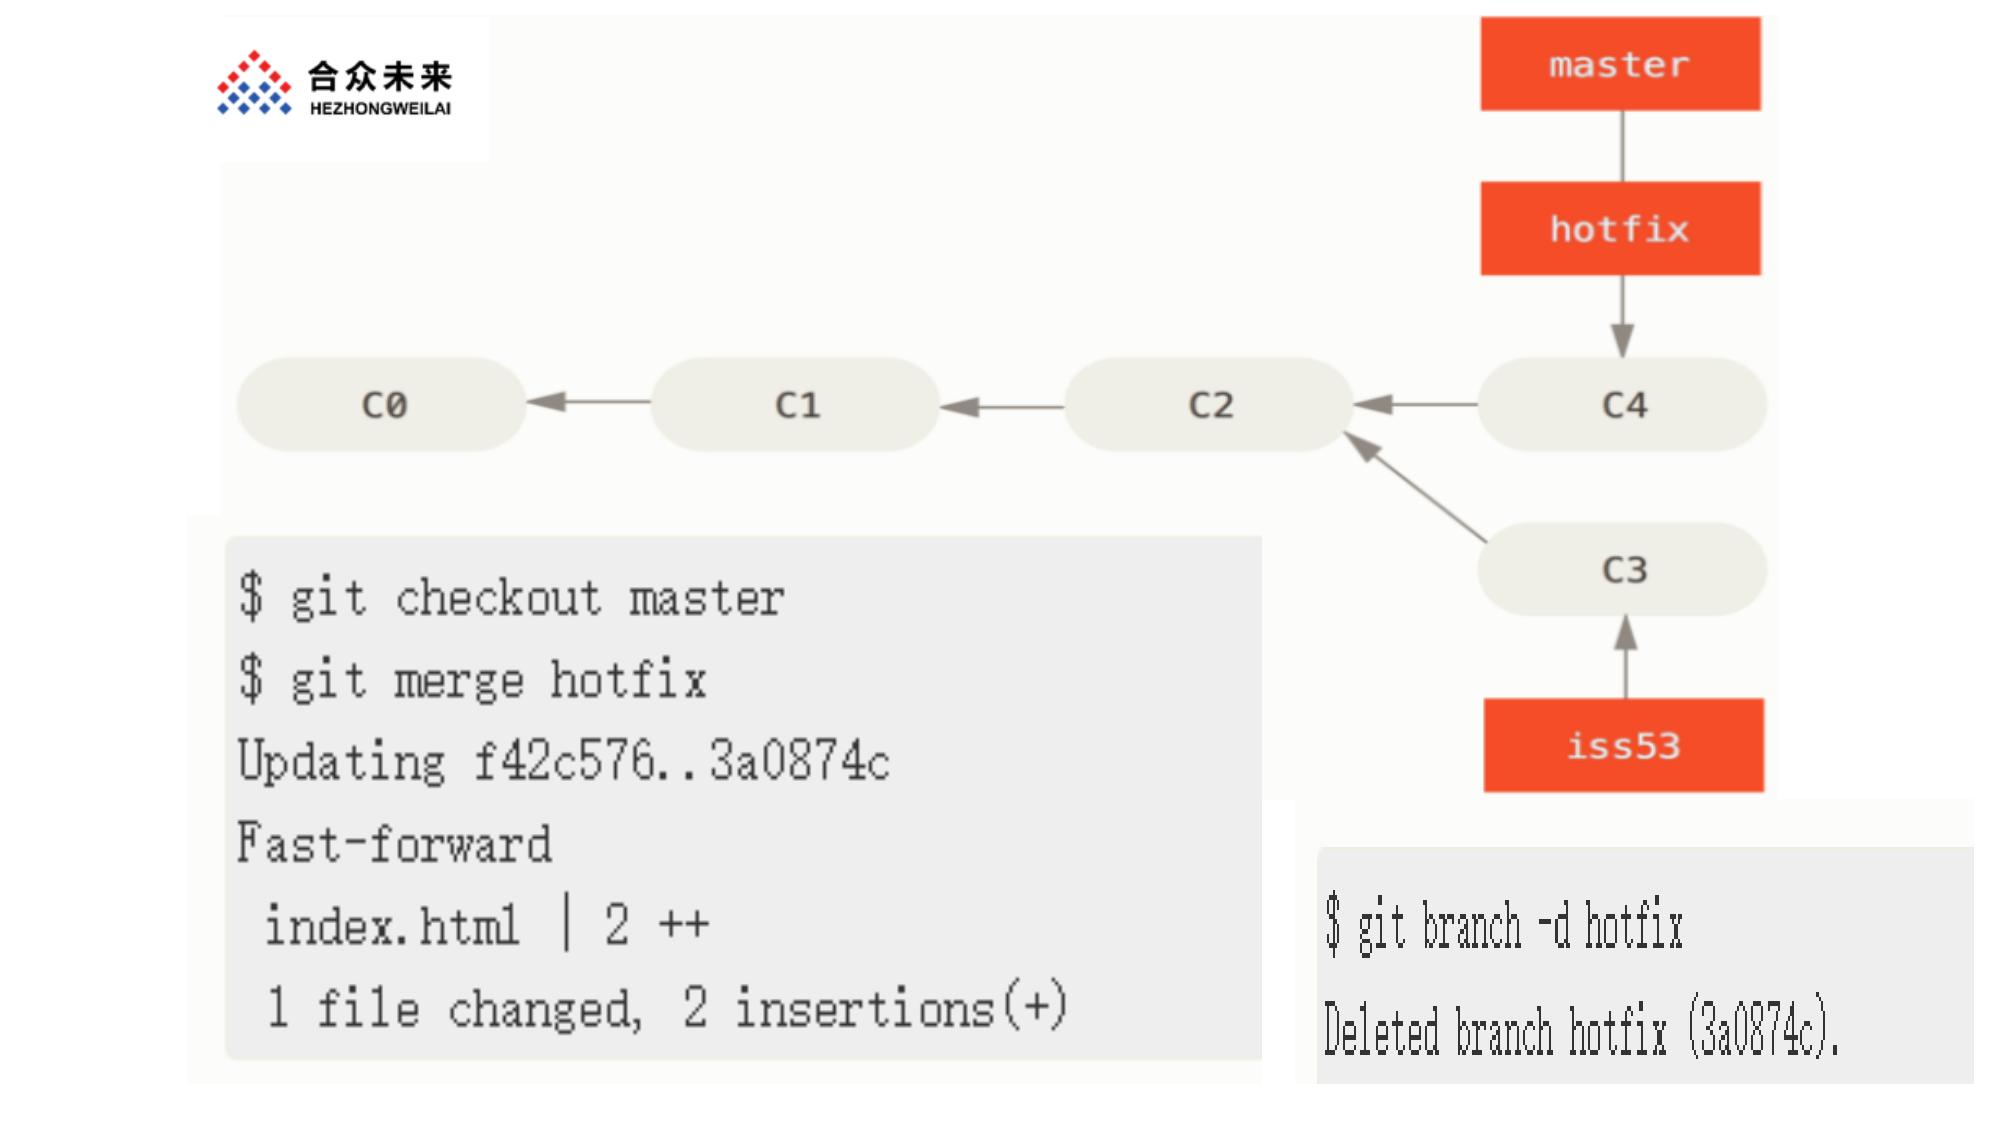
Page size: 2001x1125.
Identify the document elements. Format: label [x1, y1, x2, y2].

picture [172, 15, 1974, 1084]
